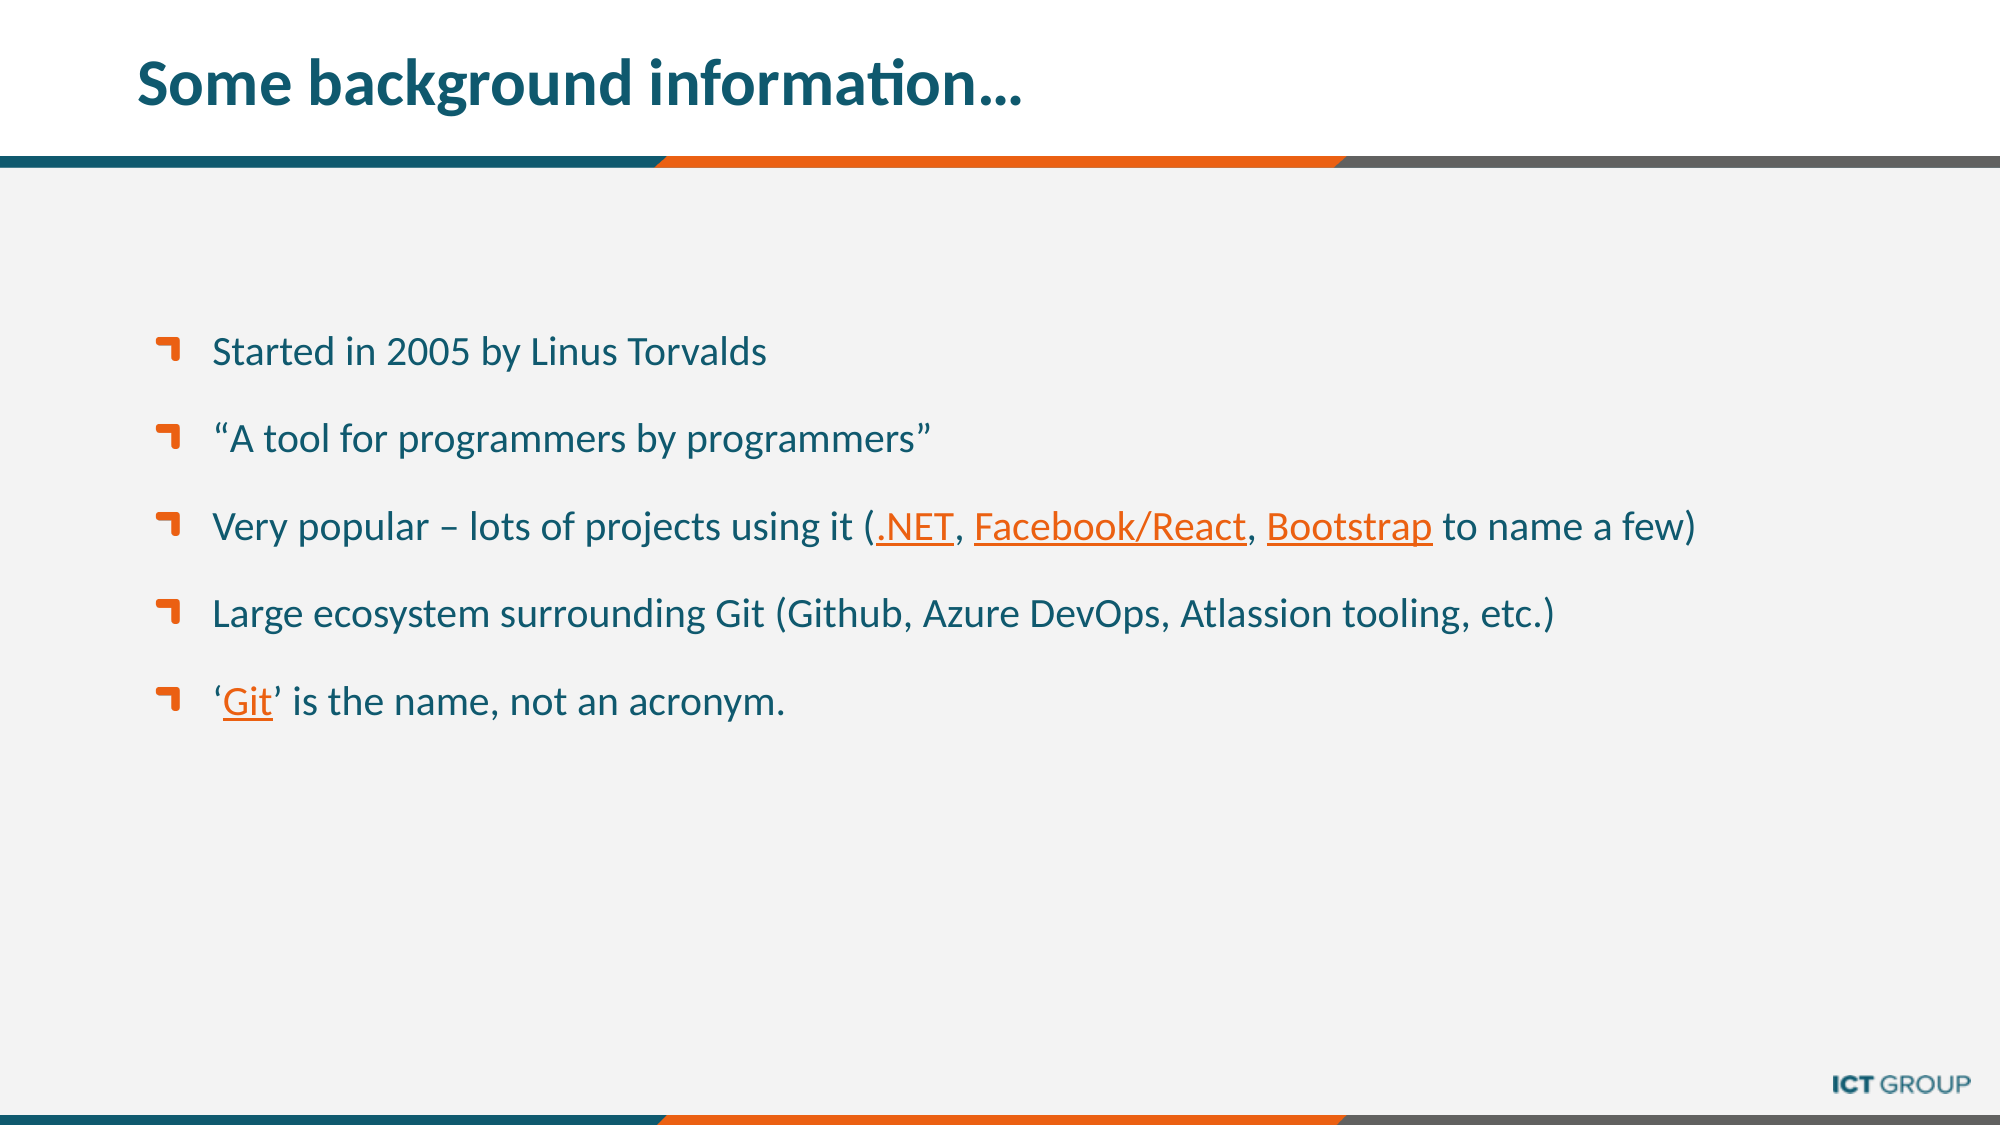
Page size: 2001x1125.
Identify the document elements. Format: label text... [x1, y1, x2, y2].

picture [154, 510, 181, 537]
picture [154, 685, 181, 712]
picture [1863, 156, 2000, 168]
picture [154, 422, 181, 450]
picture [154, 335, 181, 362]
title Some background information… [137, 0, 1863, 169]
picture [0, 1115, 2000, 1125]
picture [1833, 1075, 1971, 1094]
picture [154, 597, 181, 625]
picture [0, 156, 137, 168]
list Started in 2005 by Linus Torvalds “A tool for programmers by programmers” Very popular – lots of projects using it (.NET, Facebook/React, Bootstrap to name a few) Large ecosystem surrounding Git (Github, Azure DevOps, Atlassion tooling, etc.) ‘Git’ is the name, not an acronym. [137, 299, 1863, 1014]
